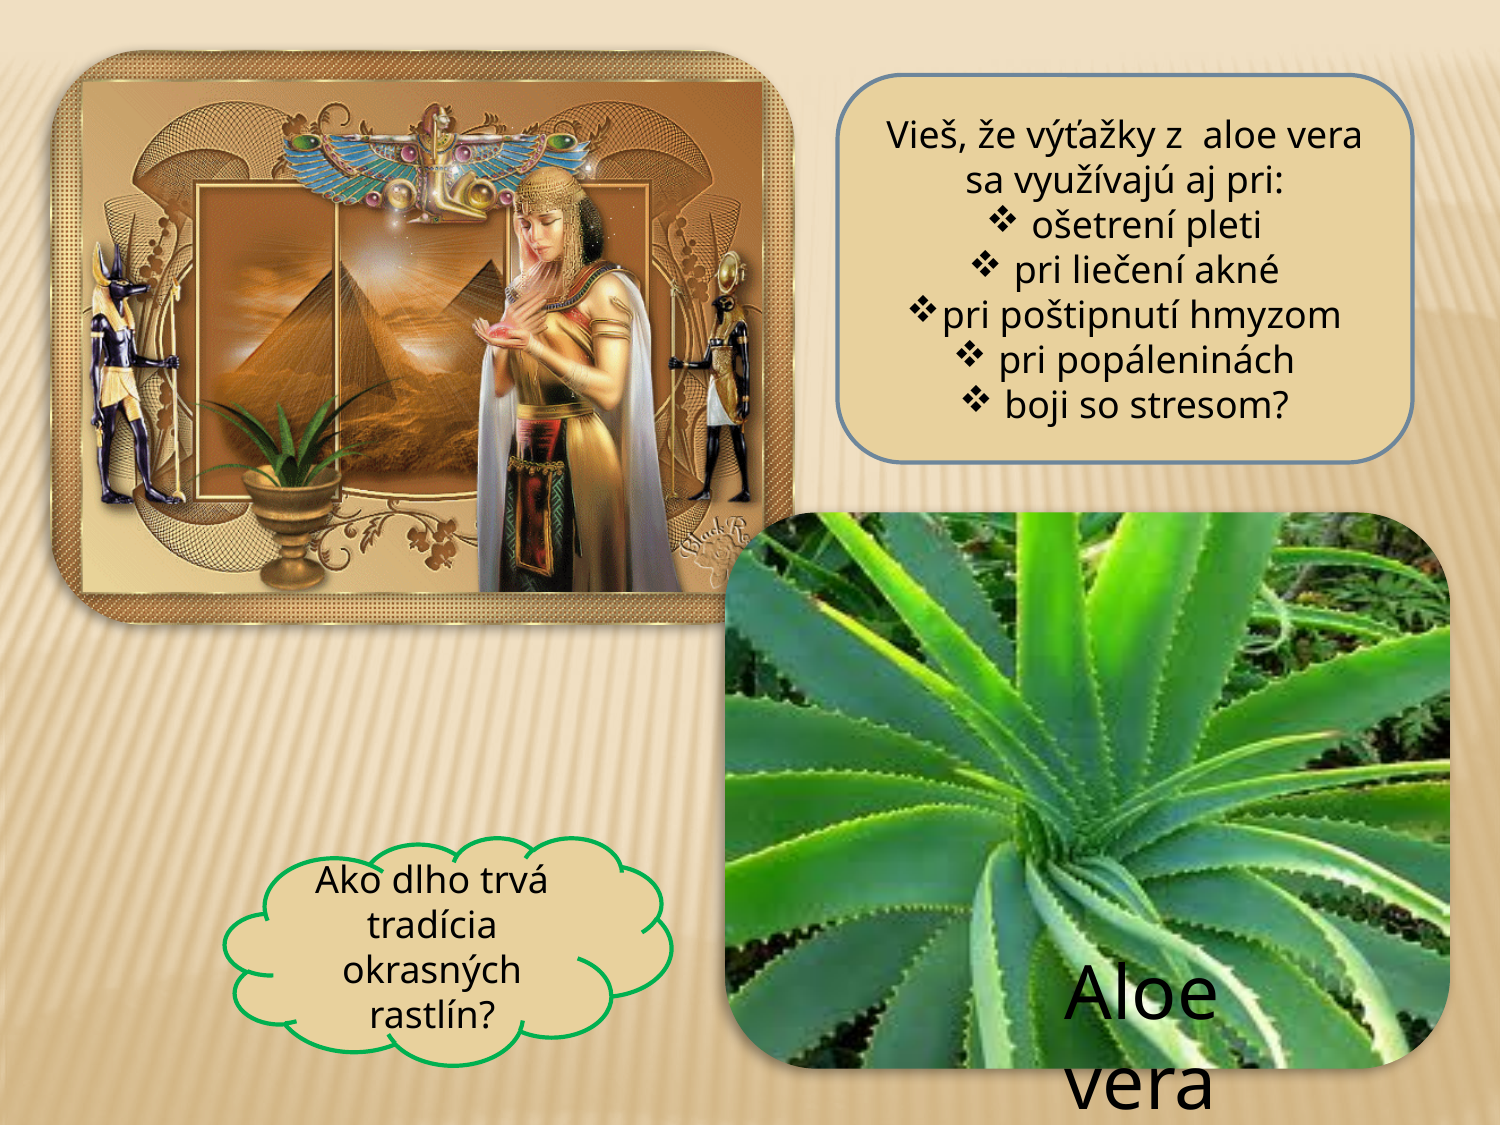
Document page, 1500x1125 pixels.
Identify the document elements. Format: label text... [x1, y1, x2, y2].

text_box Vieš, že výťažky z aloe vera sa využívajú aj pri: ošetrení pleti pri liečení akné pri poštipnutí hmyzom pri popáleninách boji so stresom? [835, 72, 1415, 465]
text_box Ako dlho trvá tradícia okrasných rastlín? [222, 836, 674, 1068]
text_box Aloe vera [1050, 1087, 1400, 1125]
picture [49, 49, 1451, 1069]
